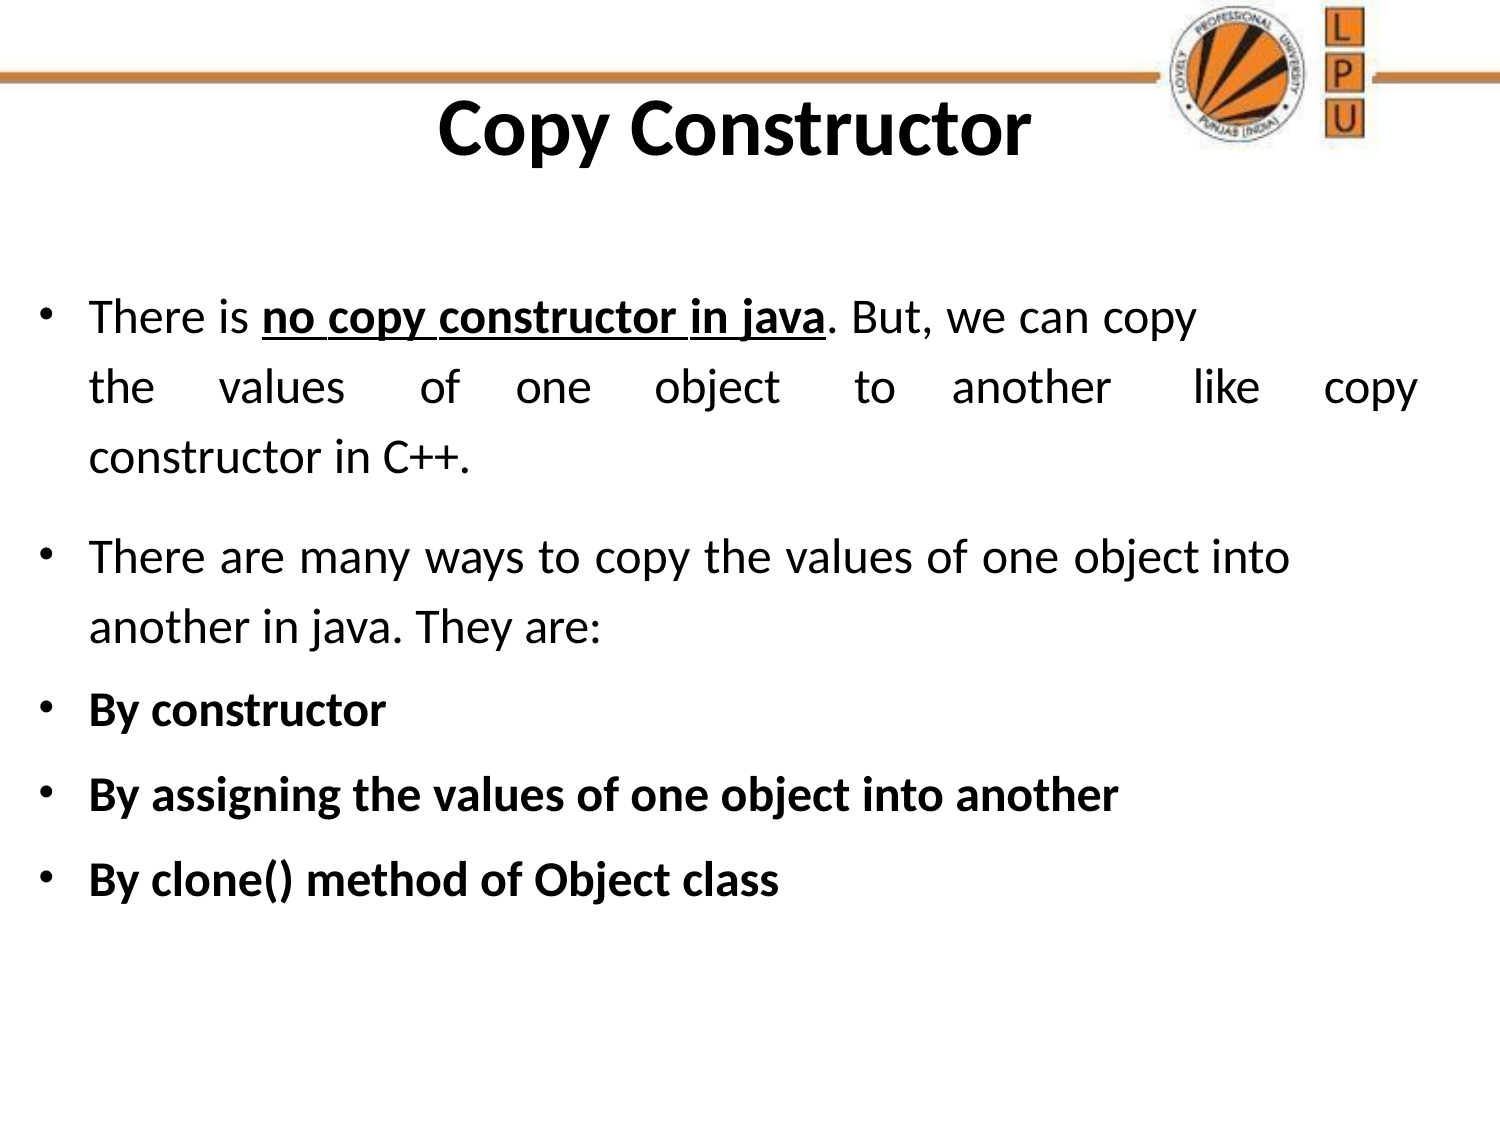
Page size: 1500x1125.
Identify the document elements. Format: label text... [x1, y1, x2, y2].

text_box There is no copy constructor in java. But, we can copy [35, 281, 1441, 344]
picture [1430, 0, 1500, 152]
text_box the values of one object to another like copy [86, 351, 1441, 396]
picture [0, 0, 96, 152]
title Copy Constructor [96, 0, 1430, 260]
text_box constructor in C++. There are many ways to copy the values of one object into another in java. They are: By constructor By assigning the values of one object into another By clone() method of Object class [35, 396, 1441, 907]
